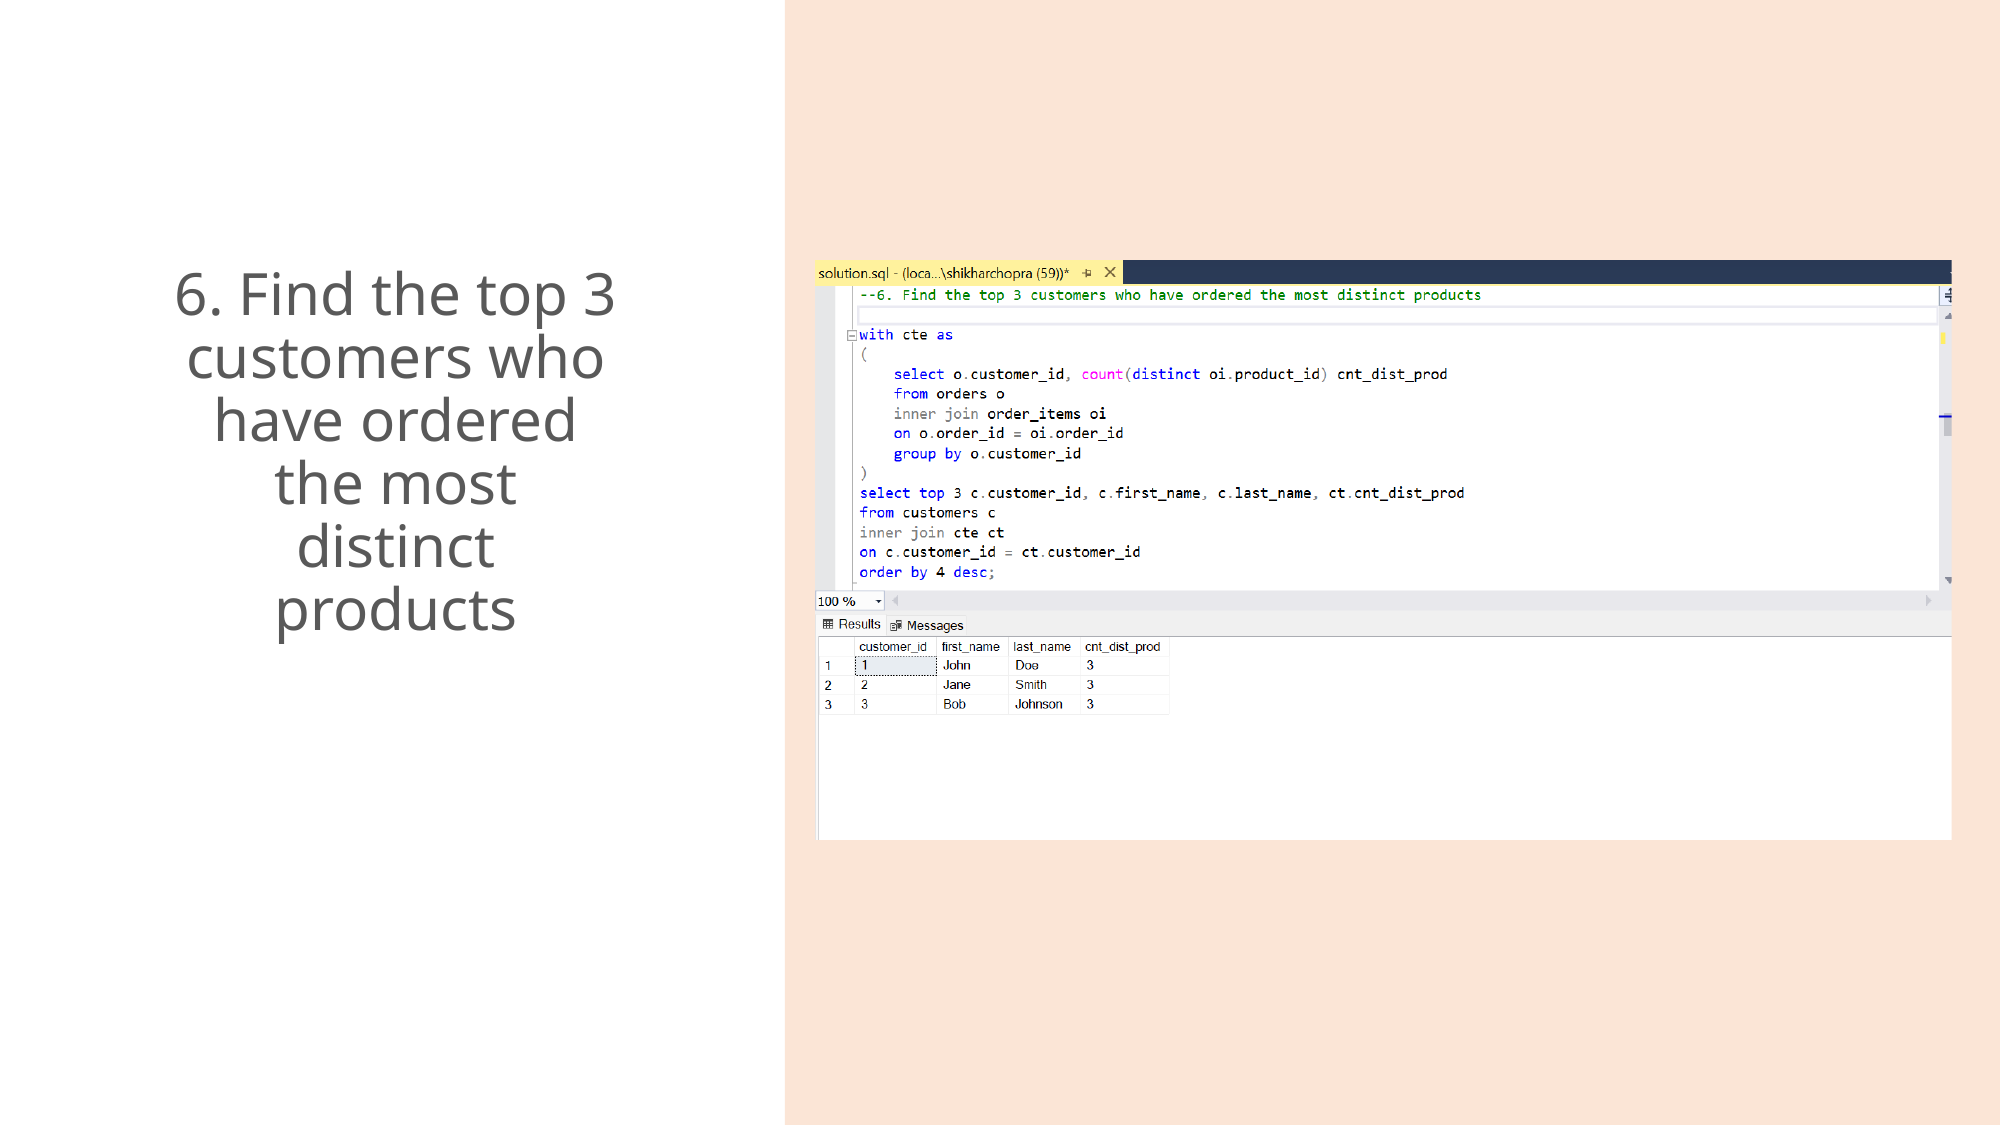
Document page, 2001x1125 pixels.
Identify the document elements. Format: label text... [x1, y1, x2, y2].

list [814, 260, 1952, 840]
title 6. Find the top 3 customers who have ordered the most distinct products [153, 111, 639, 651]
text_box [784, 0, 2000, 1125]
text_box [0, 0, 784, 1125]
